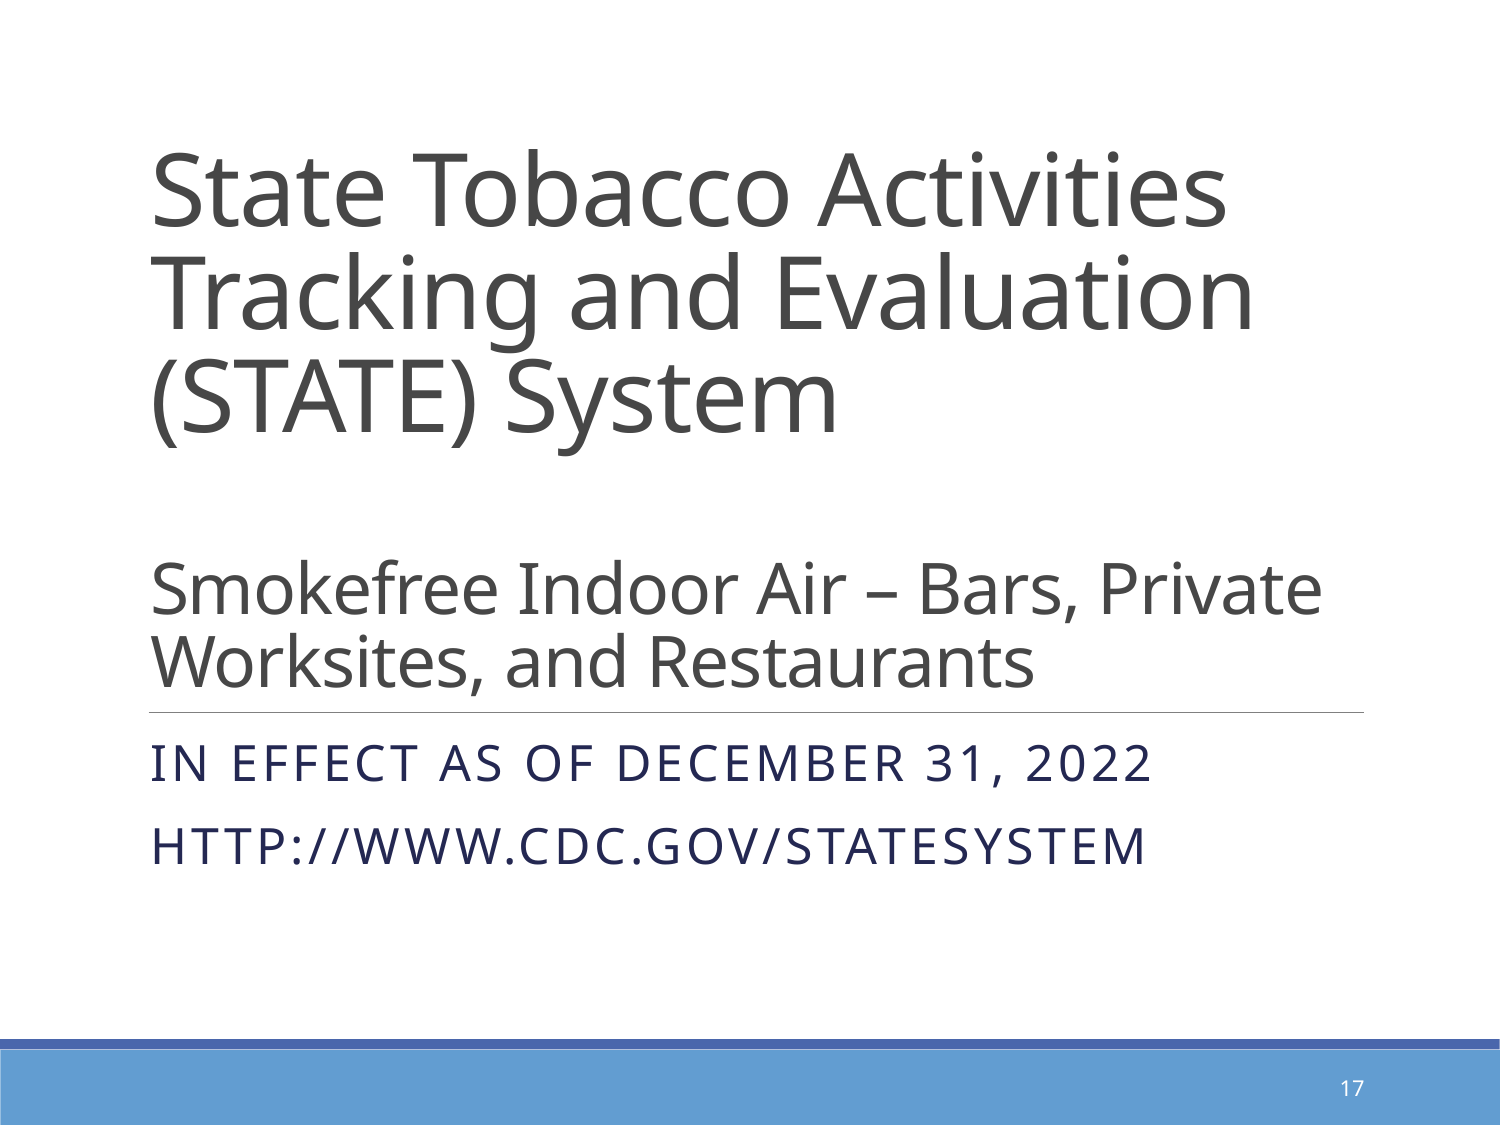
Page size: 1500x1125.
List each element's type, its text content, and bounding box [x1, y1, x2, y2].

subtitle In effect as of December 31, 2022 http://www.cdc.gov/statesystem [135, 730, 1373, 919]
slide_number 17 [1218, 1059, 1380, 1120]
title State Tobacco Activities Tracking and Evaluation (STATE) System Smokefree Indoor Air – Bars, Private Worksites, and Restaurants [135, 124, 1373, 710]
